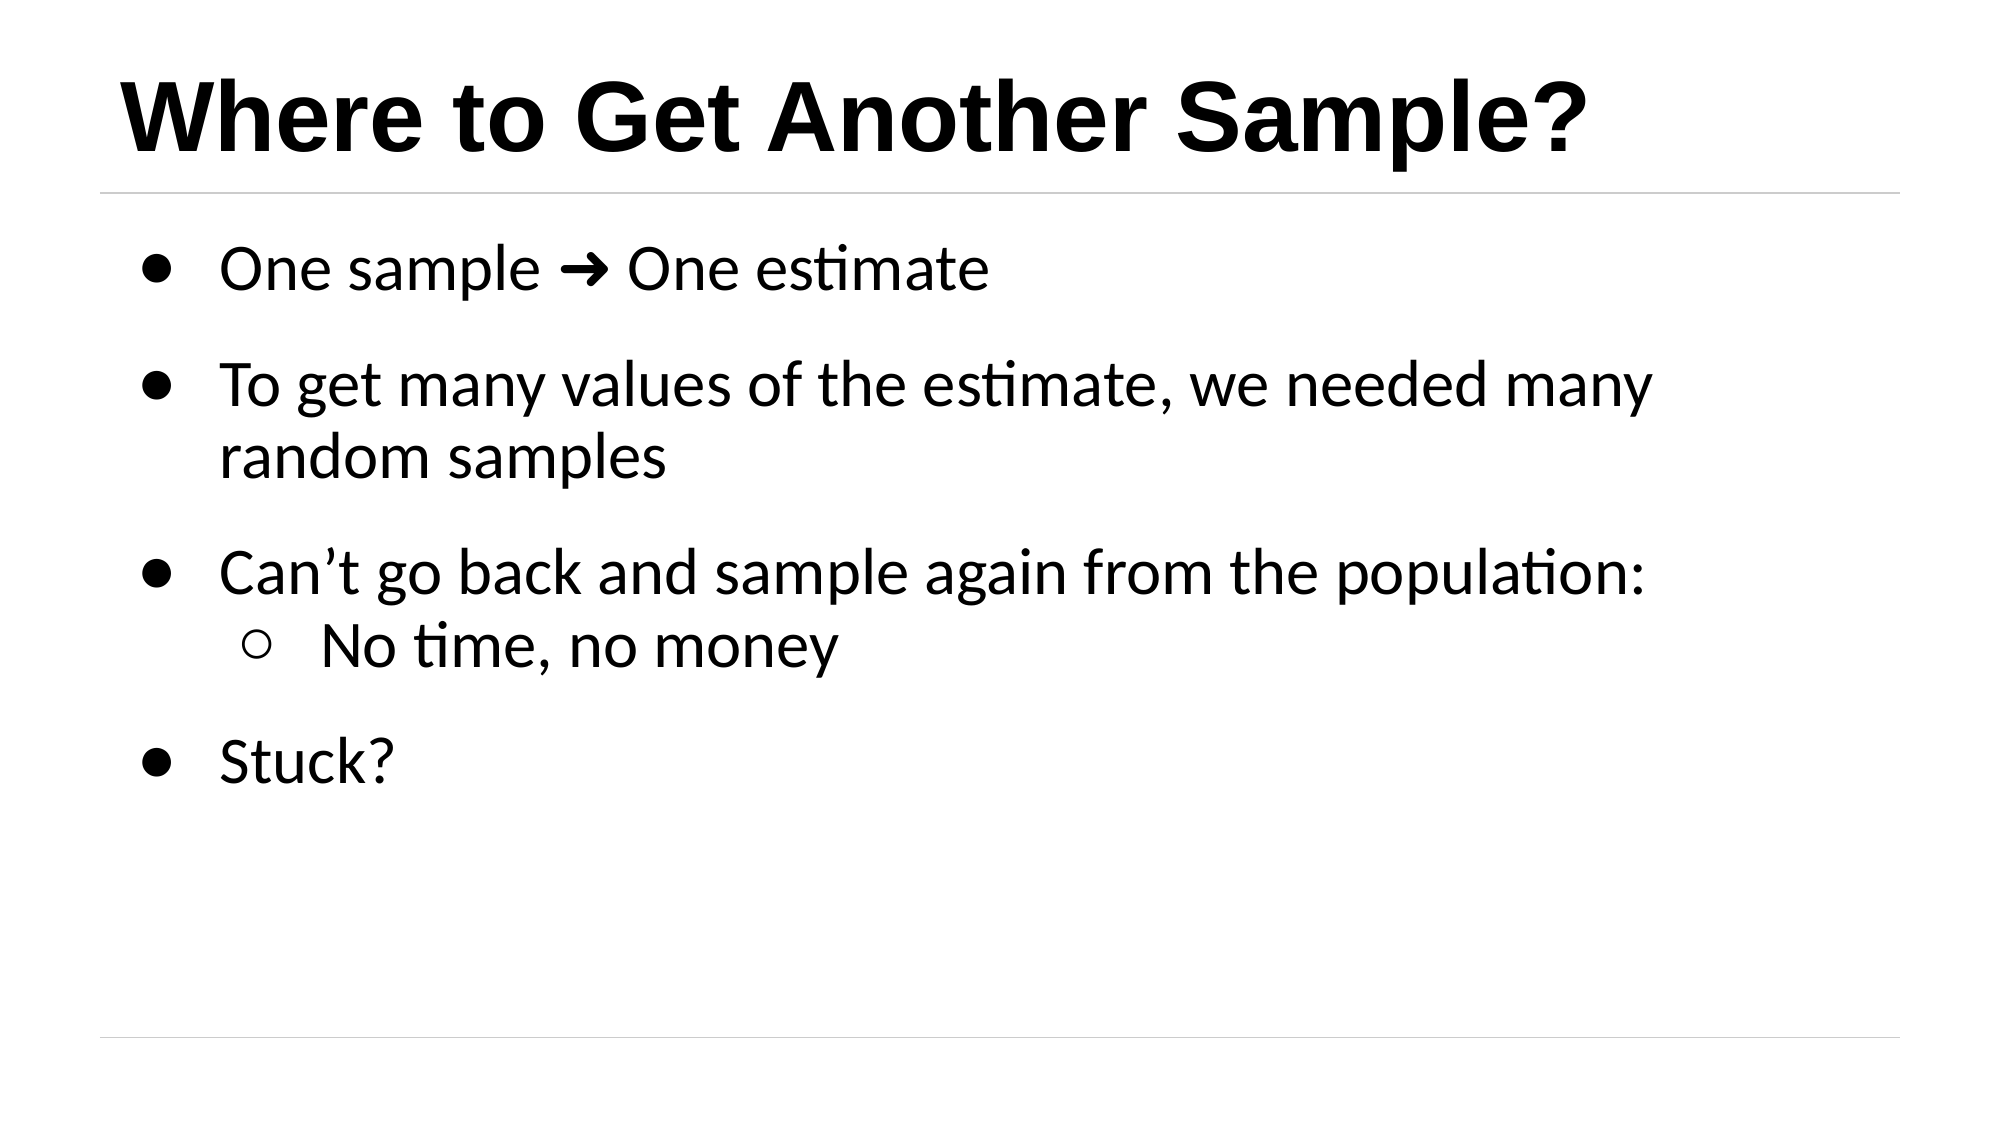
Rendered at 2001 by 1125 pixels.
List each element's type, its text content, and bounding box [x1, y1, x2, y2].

title Where to Get Another Sample? [99, 45, 1824, 193]
list One sample ➜ One estimate To get many values of the estimate, we needed many random samples Can’t go back and sample again from the population: No time, no money Stuck? [99, 212, 1900, 1005]
